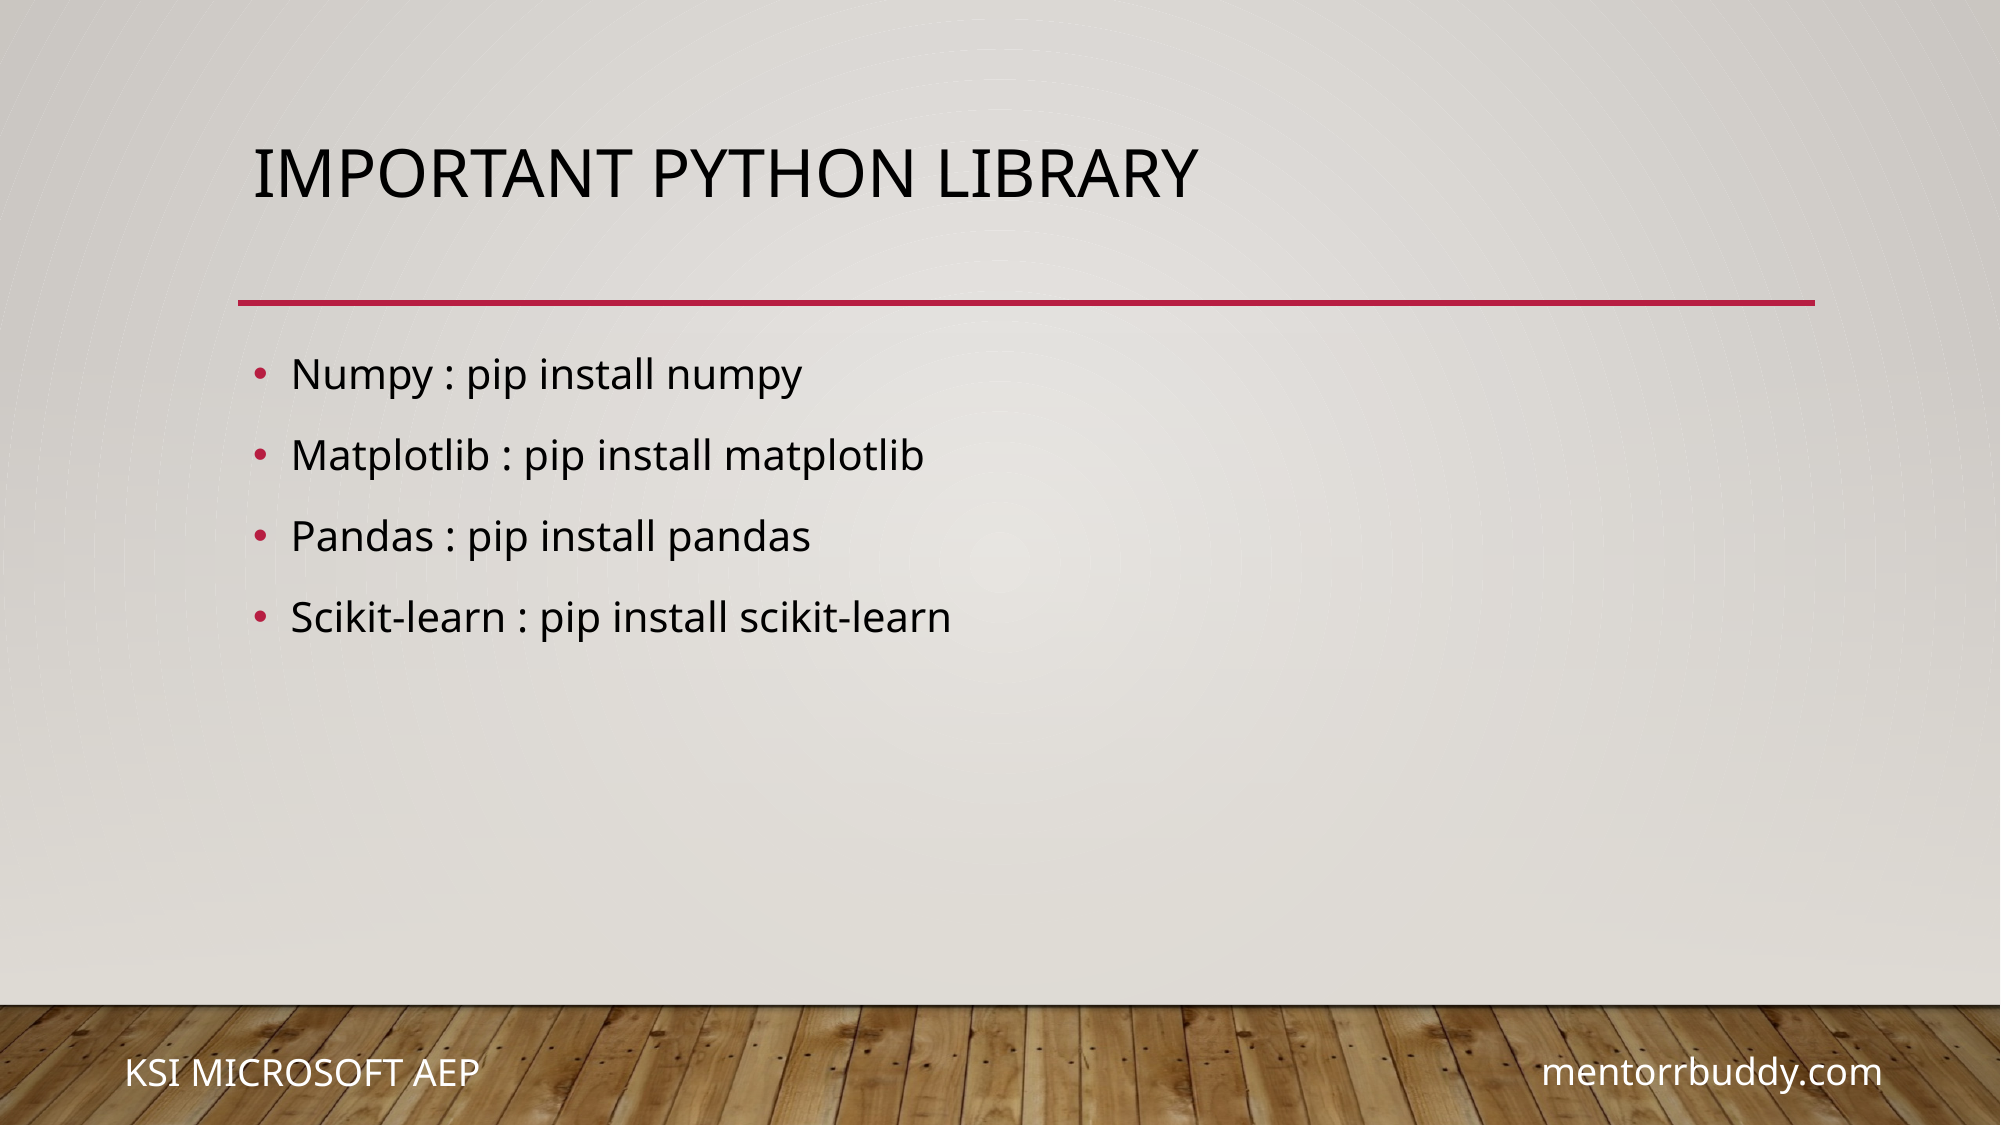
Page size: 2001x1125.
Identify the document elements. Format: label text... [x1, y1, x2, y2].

list Numpy : pip install numpy Matplotlib : pip install matplotlib Pandas : pip install pandas Scikit-learn : pip install scikit-learn [238, 330, 1814, 897]
picture [0, 1005, 2000, 1125]
title Important python library [238, 131, 1814, 305]
